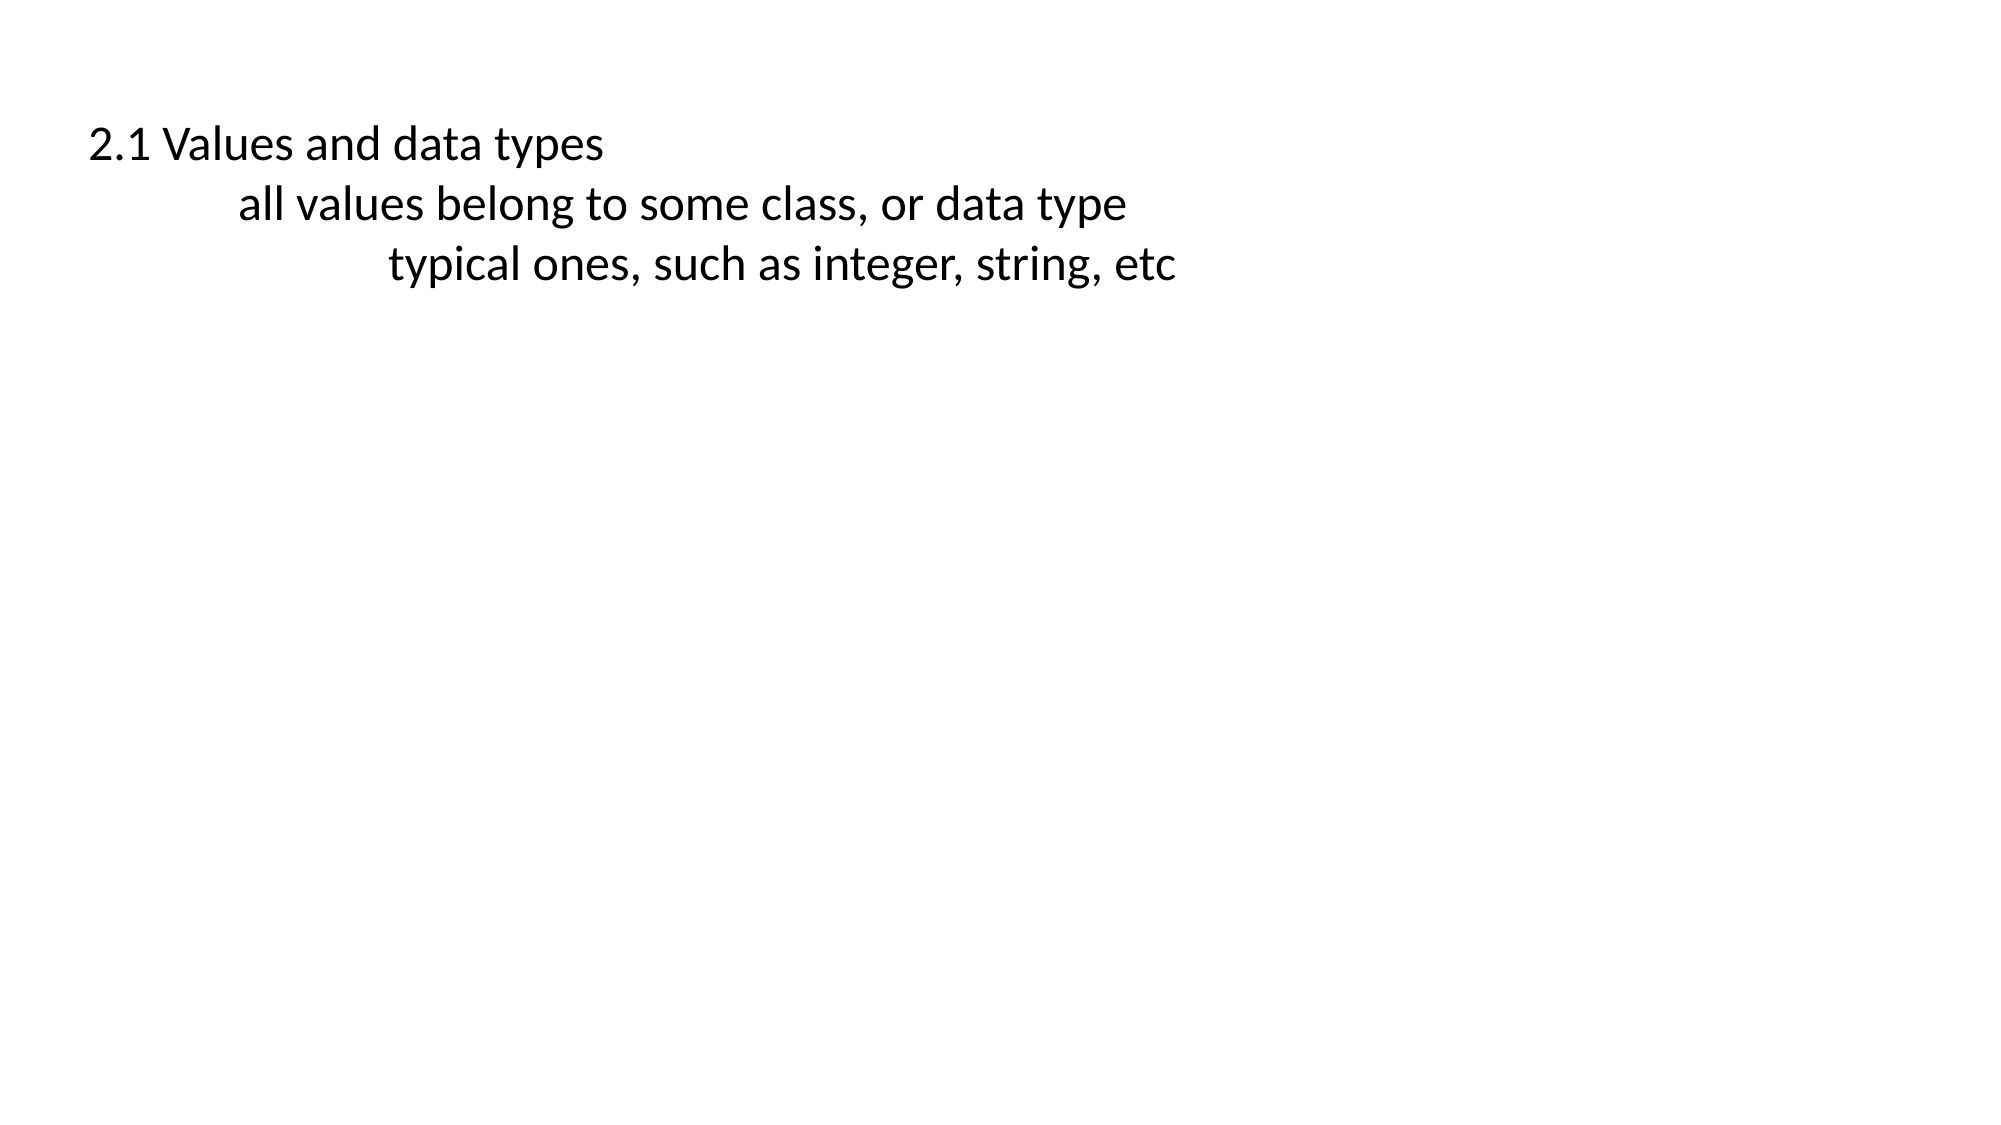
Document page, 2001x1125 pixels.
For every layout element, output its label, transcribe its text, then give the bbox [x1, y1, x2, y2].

text_box 2.1 Values and data types all values belong to some class, or data type typical ones, such as integer, string, etc [73, 103, 1944, 298]
